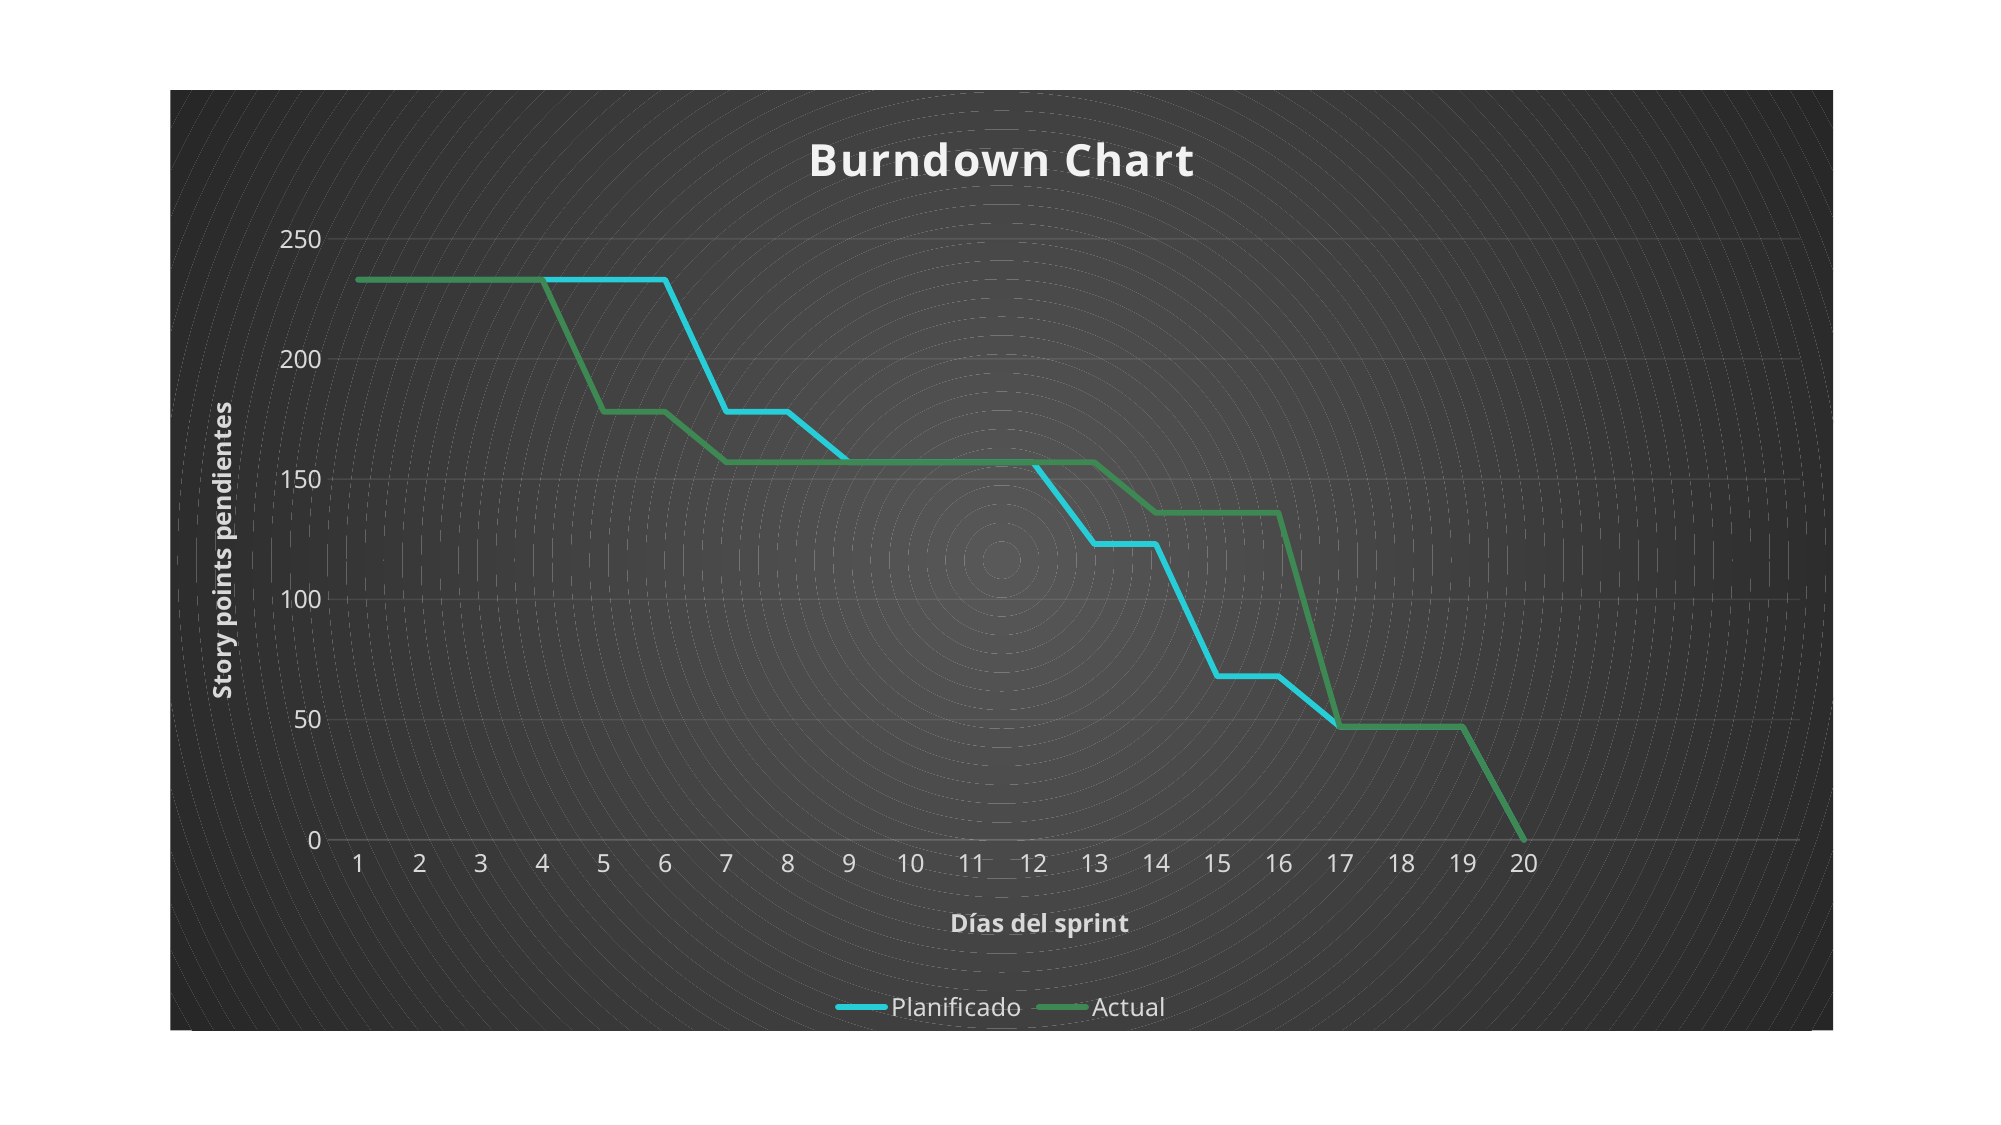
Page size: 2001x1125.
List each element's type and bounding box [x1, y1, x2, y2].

chart [169, 89, 1834, 1031]
